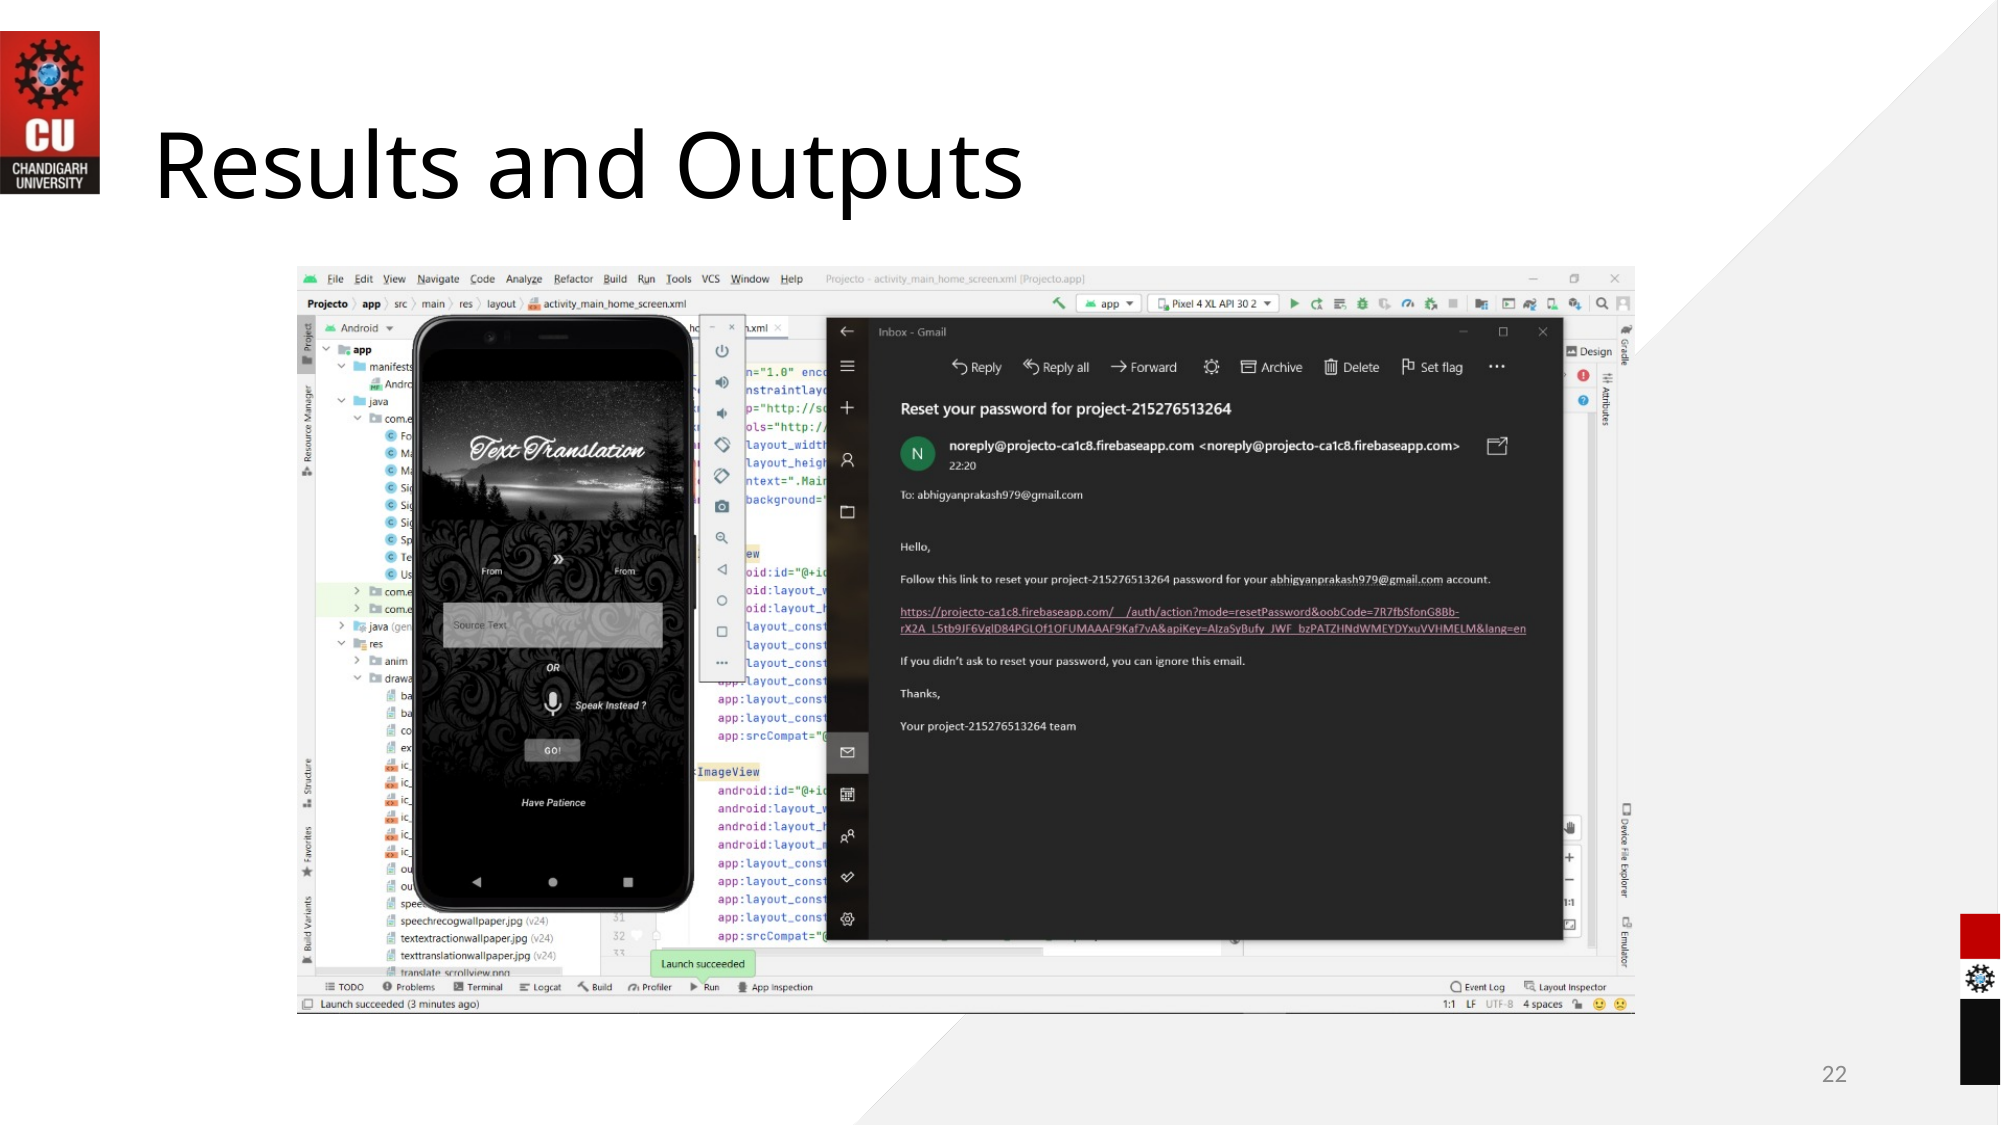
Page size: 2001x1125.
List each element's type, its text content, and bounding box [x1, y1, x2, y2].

slide_number 22 [1412, 1042, 1863, 1103]
picture [0, 0, 2001, 1125]
title Results and Outputs [137, 59, 1863, 278]
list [297, 266, 1635, 1014]
